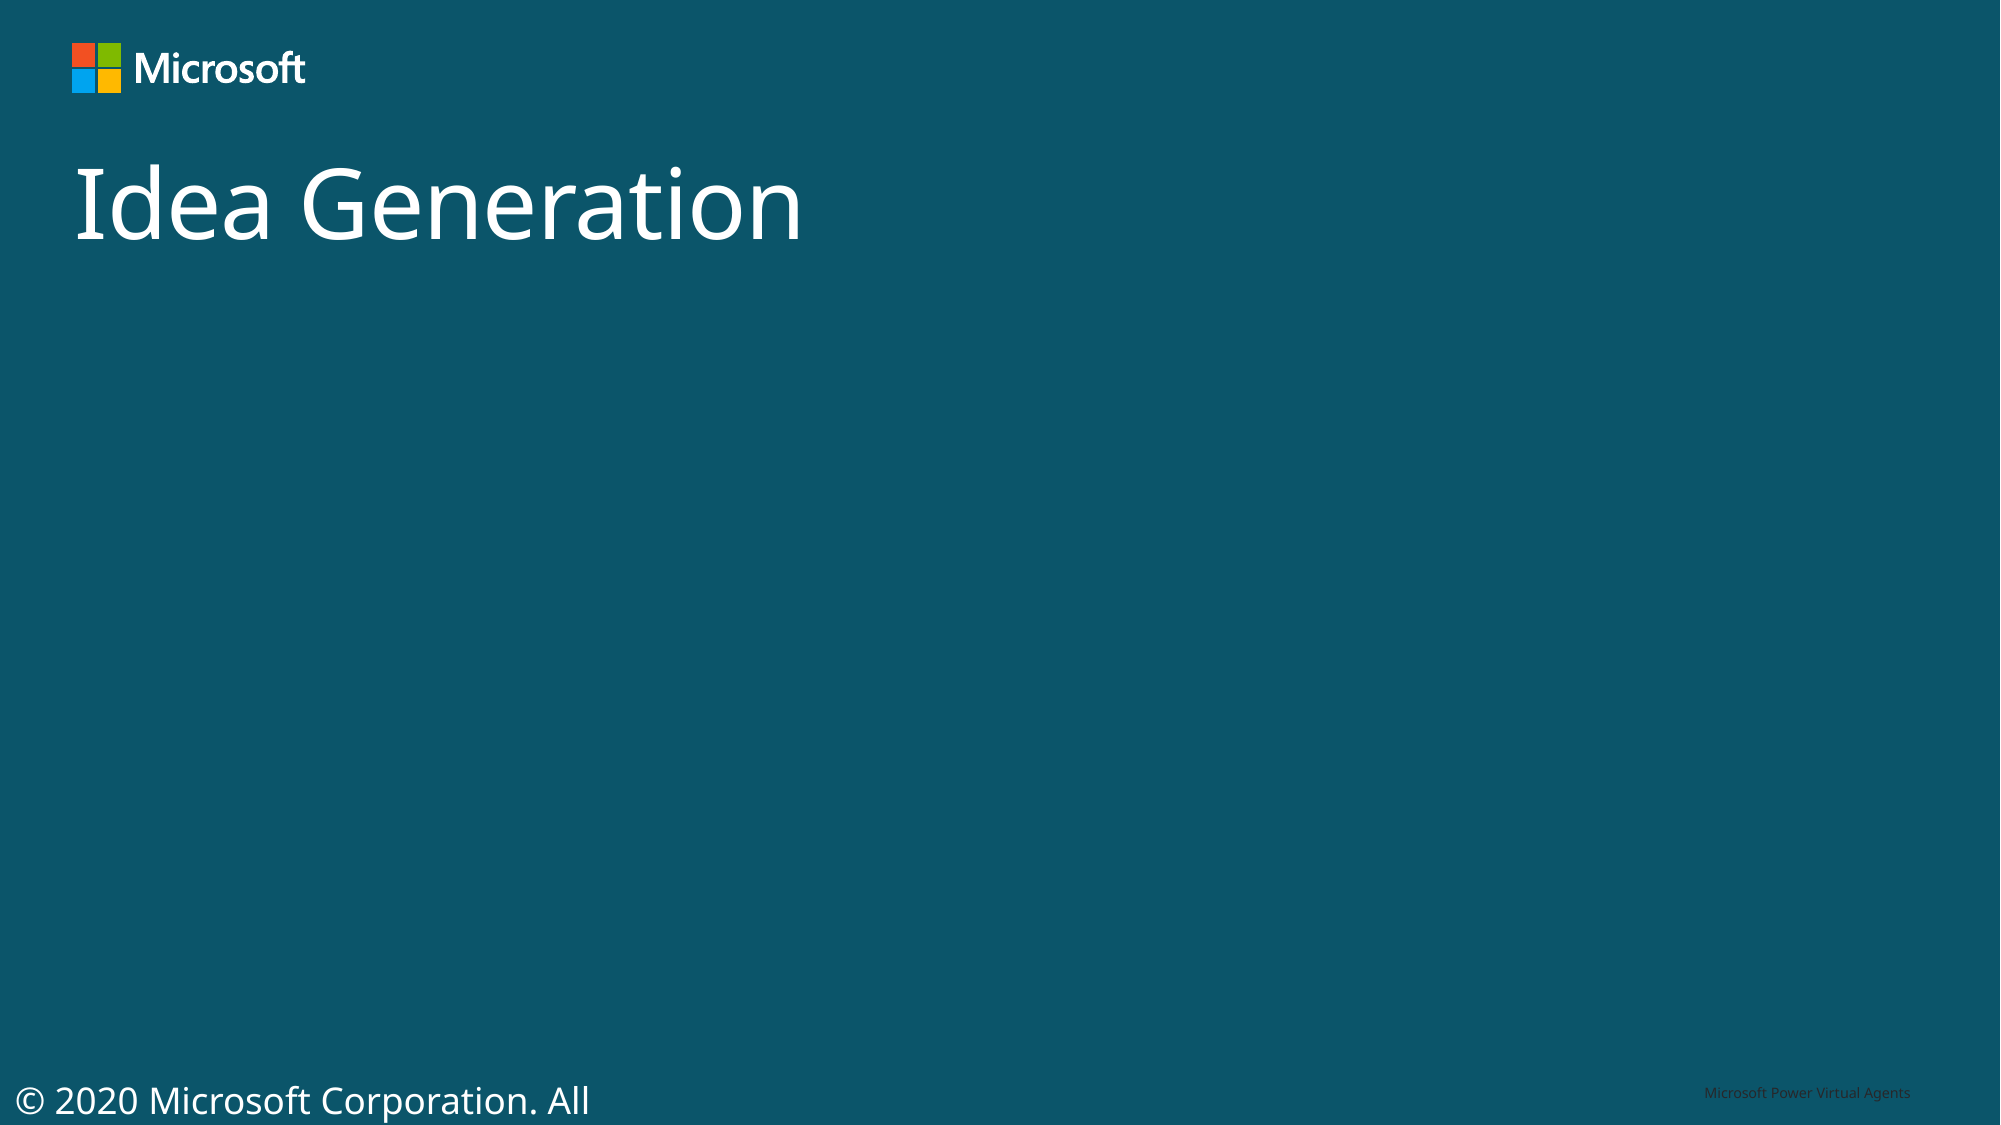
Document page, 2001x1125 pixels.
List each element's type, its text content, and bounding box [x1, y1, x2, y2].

footer © 2020 Microsoft Corporation. All rights reserved. [0, 1070, 620, 1108]
title Idea Generation [74, 154, 1298, 739]
